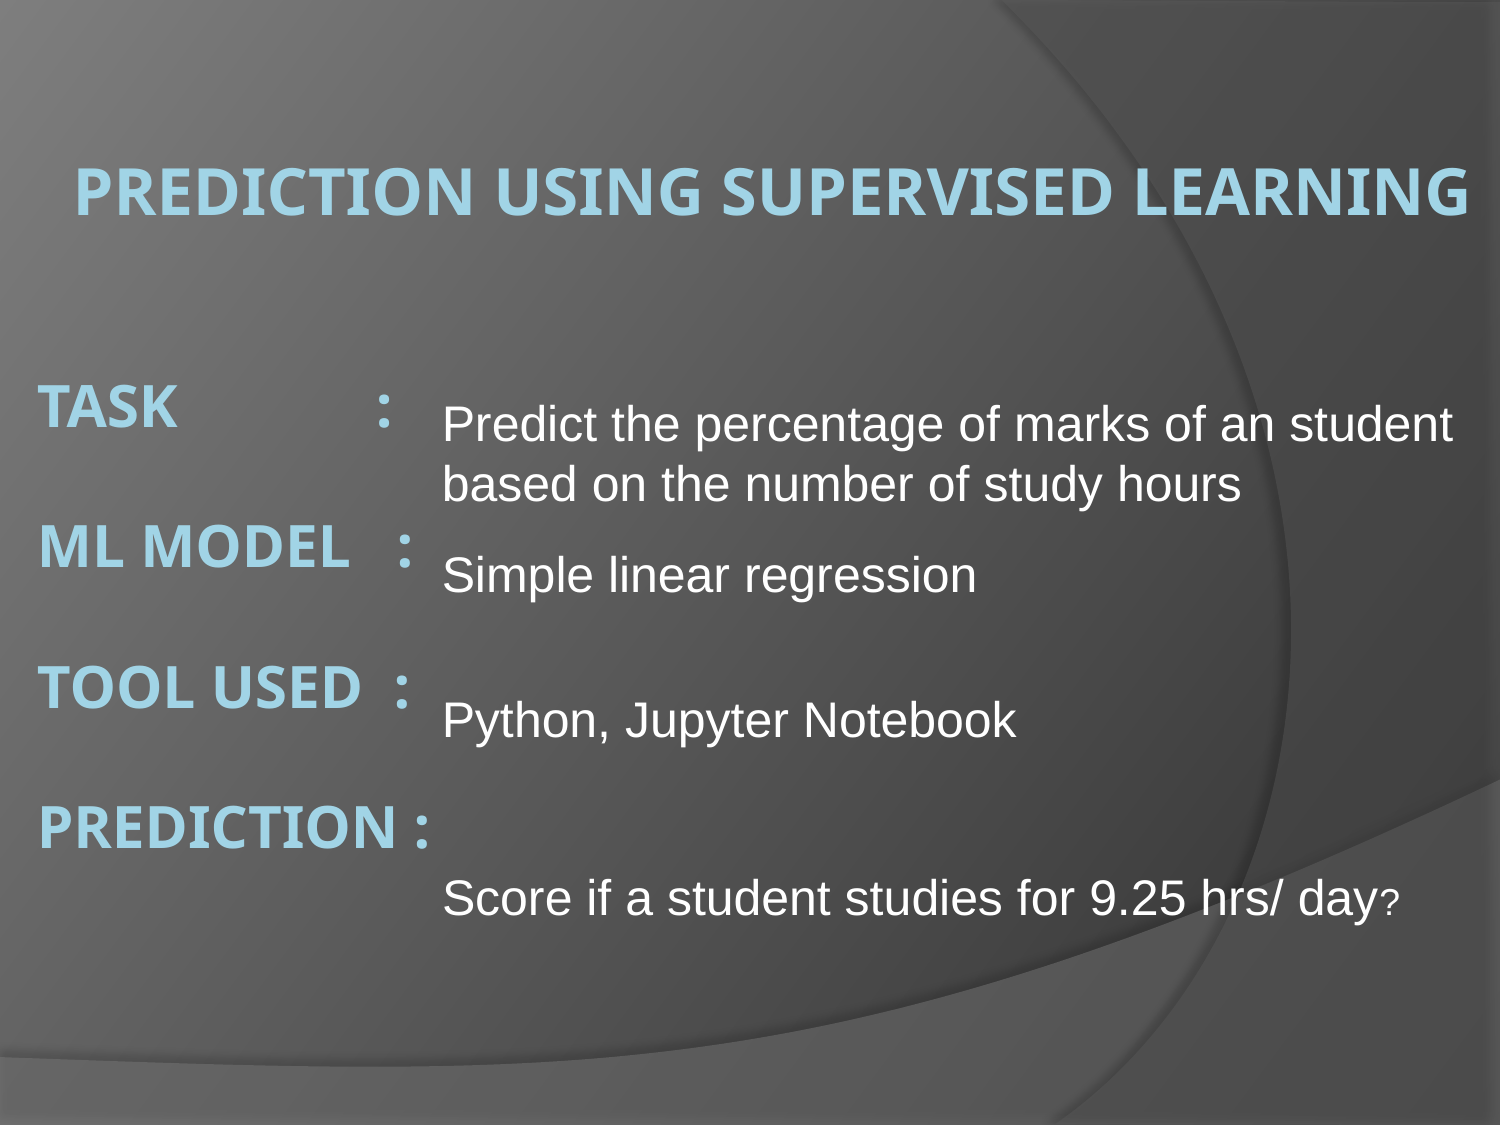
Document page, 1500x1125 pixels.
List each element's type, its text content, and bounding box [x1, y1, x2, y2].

text_box Score if a student studies for 9.25 hrs/ day? [427, 857, 1416, 933]
text_box Simple linear regression [427, 534, 1034, 610]
title Task : ml model : tool used : prediction : [29, 361, 443, 1106]
text_box Predict the percentage of marks of an student based on the number of study hours [427, 384, 1498, 519]
text_box Prediction using supervised learning [52, 143, 1494, 309]
text_box Python, Jupyter Notebook [427, 680, 1052, 756]
